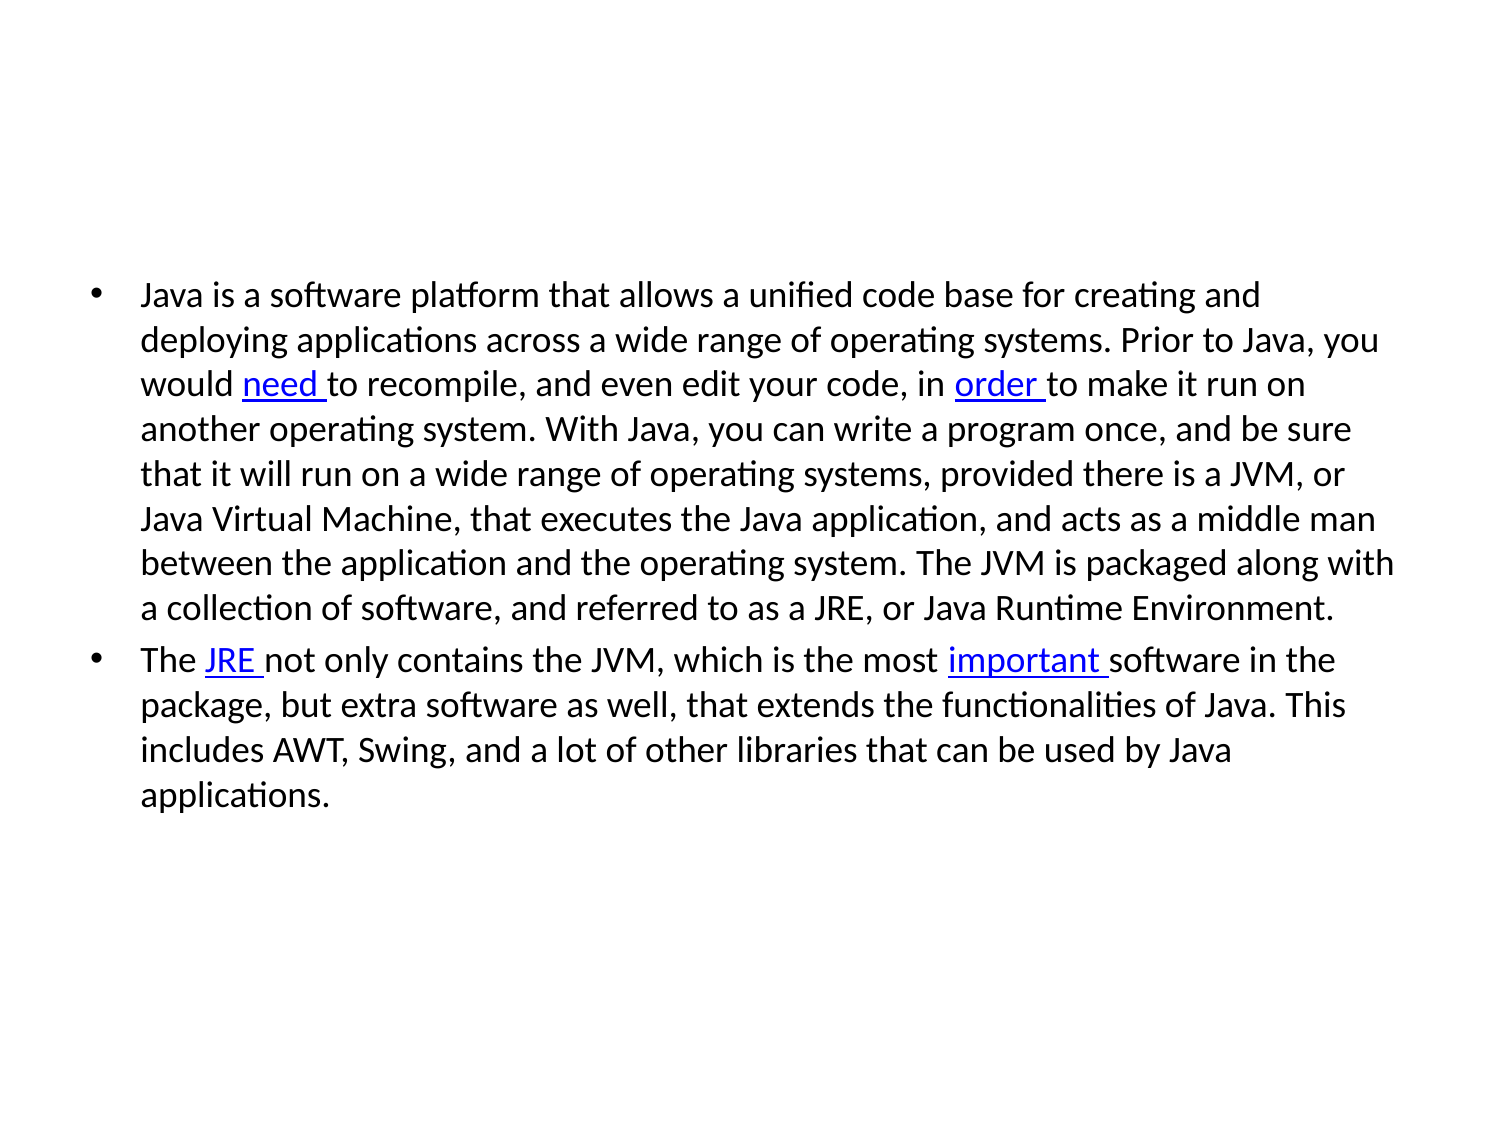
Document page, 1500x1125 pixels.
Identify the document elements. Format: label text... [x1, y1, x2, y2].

list Java is a software platform that allows a unified code base for creating and deploying applications across a wide range of operating systems. Prior to Java, you would need to recompile, and even edit your code, in order to make it run on another operating system. With Java, you can write a program once, and be sure that it will run on a wide range of operating systems, provided there is a JVM, or Java Virtual Machine, that executes the Java application, and acts as a middle man between the application and the operating system. The JVM is packaged along with a collection of software, and referred to as a JRE, or Java Runtime Environment. The JRE not only contains the JVM, which is the most important software in the package, but extra software as well, that extends the functionalities of Java. This includes AWT, Swing, and a lot of other libraries that can be used by Java applications. [75, 262, 1425, 1005]
